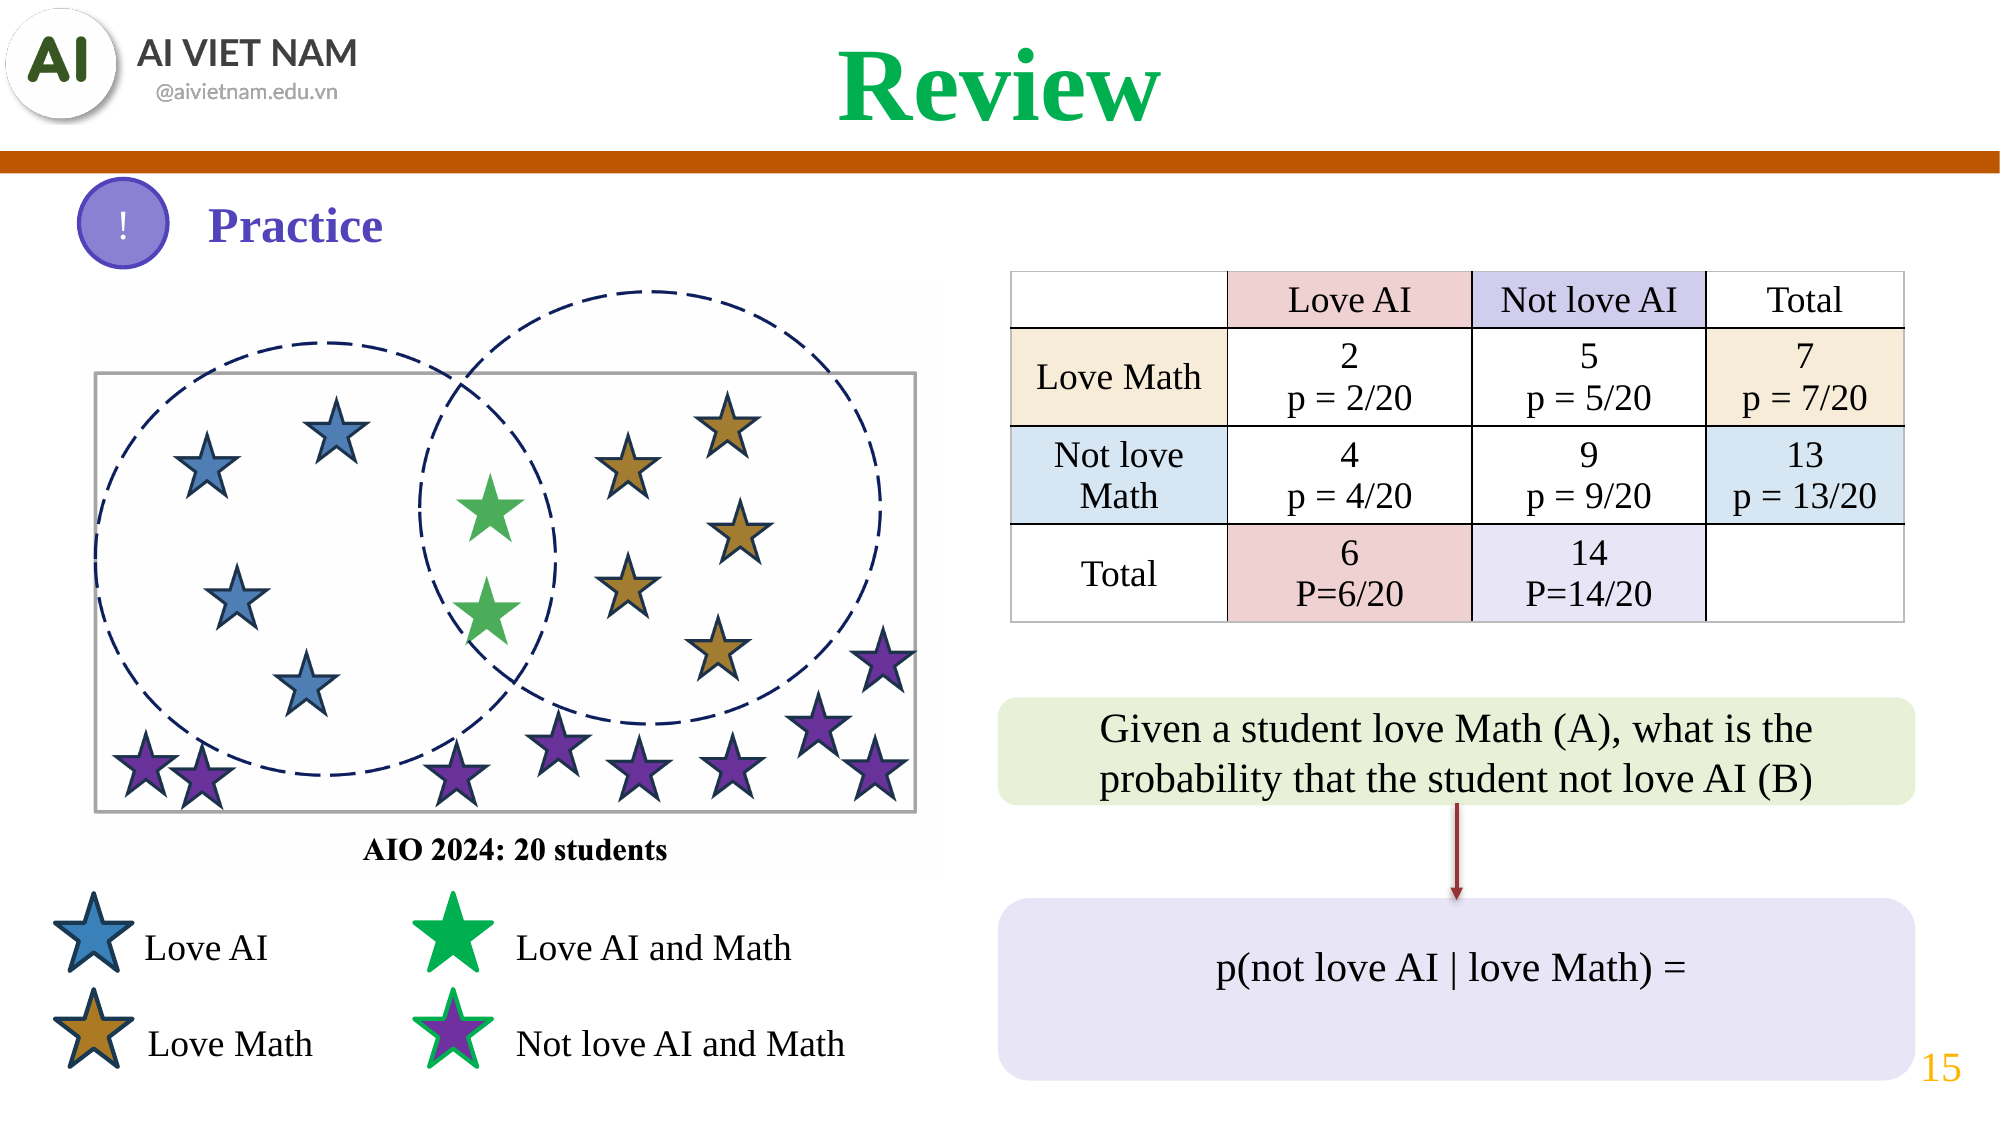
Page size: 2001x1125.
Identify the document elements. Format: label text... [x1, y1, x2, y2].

slide_number 15 [1881, 1003, 2000, 1125]
text_box [52, 987, 132, 1069]
table_cell 4 p = 4/20 [1228, 427, 1471, 523]
table_header Not love AI [1473, 272, 1705, 327]
text_box Love Math [132, 1011, 369, 1071]
table_cell 13 p = 13/20 [1707, 427, 1903, 523]
table_cell 2 p = 2/20 [1228, 329, 1471, 425]
text_box [0, 152, 2000, 175]
picture [78, 285, 941, 877]
text_box Not love AI and Math [501, 1011, 914, 1071]
text_box Practice [187, 175, 1921, 270]
table_cell Not love Math [1012, 427, 1227, 523]
text_box [412, 987, 495, 1069]
table_header Love AI [1228, 272, 1471, 327]
text_box [52, 890, 129, 973]
table_cell Total [1012, 525, 1227, 621]
text_box ! [76, 176, 170, 270]
table_cell 14 P=14/20 [1473, 525, 1705, 621]
text_box [412, 890, 495, 973]
table_cell 7 p = 7/20 [1707, 329, 1903, 425]
table_cell 9 p = 9/20 [1473, 427, 1705, 523]
text_box Review [0, 8, 2000, 152]
text_box Love AI and Math [501, 915, 845, 976]
table_cell 6 P=6/20 [1228, 525, 1471, 621]
table_cell 5 p = 5/20 [1473, 329, 1705, 425]
table_cell [1707, 525, 1903, 621]
text_box Love AI [129, 916, 329, 976]
text_box Given a student love Math (A), what is the probability that the student not love AI (B) [997, 697, 1916, 806]
table_header [1012, 272, 1227, 327]
table_cell Love Math [1012, 329, 1227, 425]
table_header Total [1707, 272, 1903, 327]
